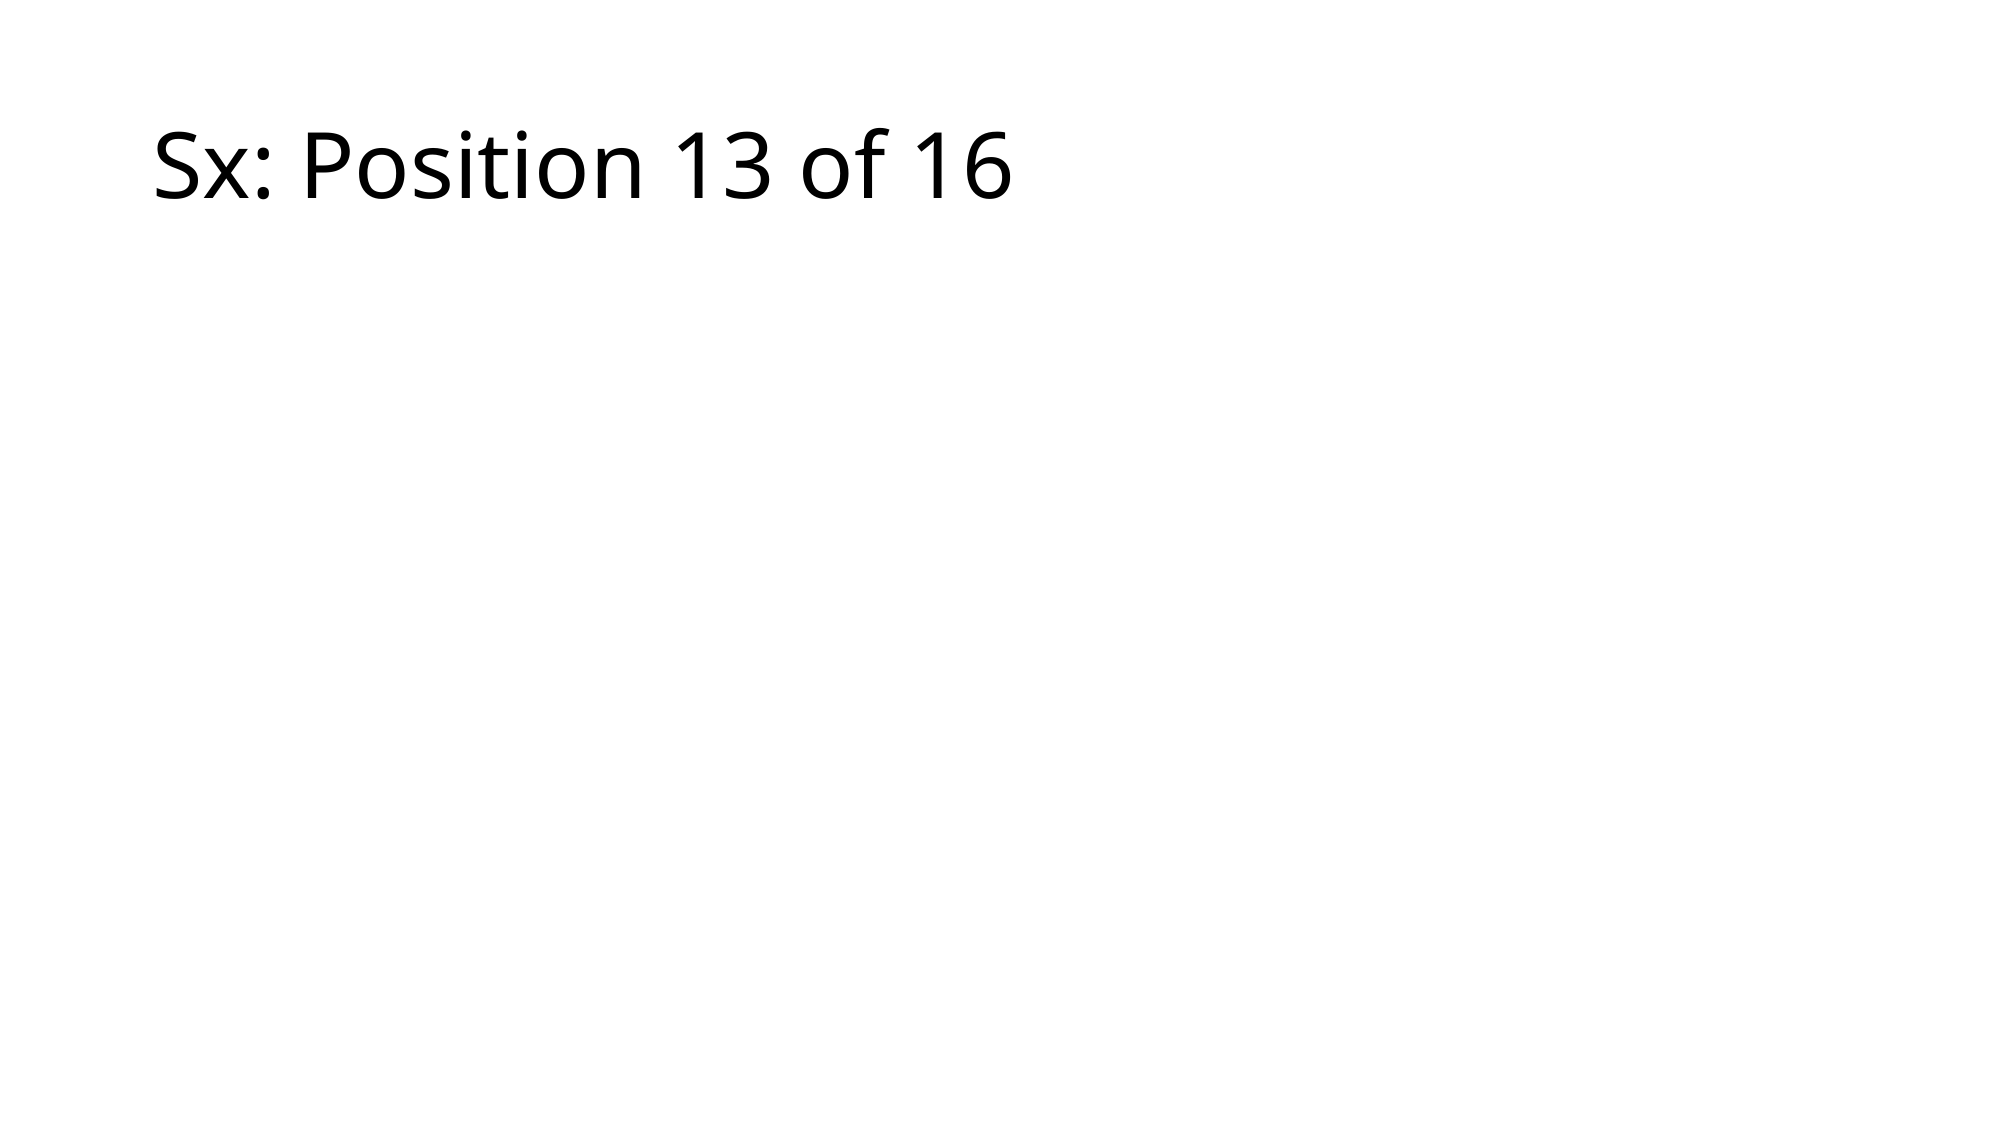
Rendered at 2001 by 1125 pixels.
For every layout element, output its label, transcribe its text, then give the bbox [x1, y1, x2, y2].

title Sx: Position 13 of 16 [137, 59, 1863, 278]
